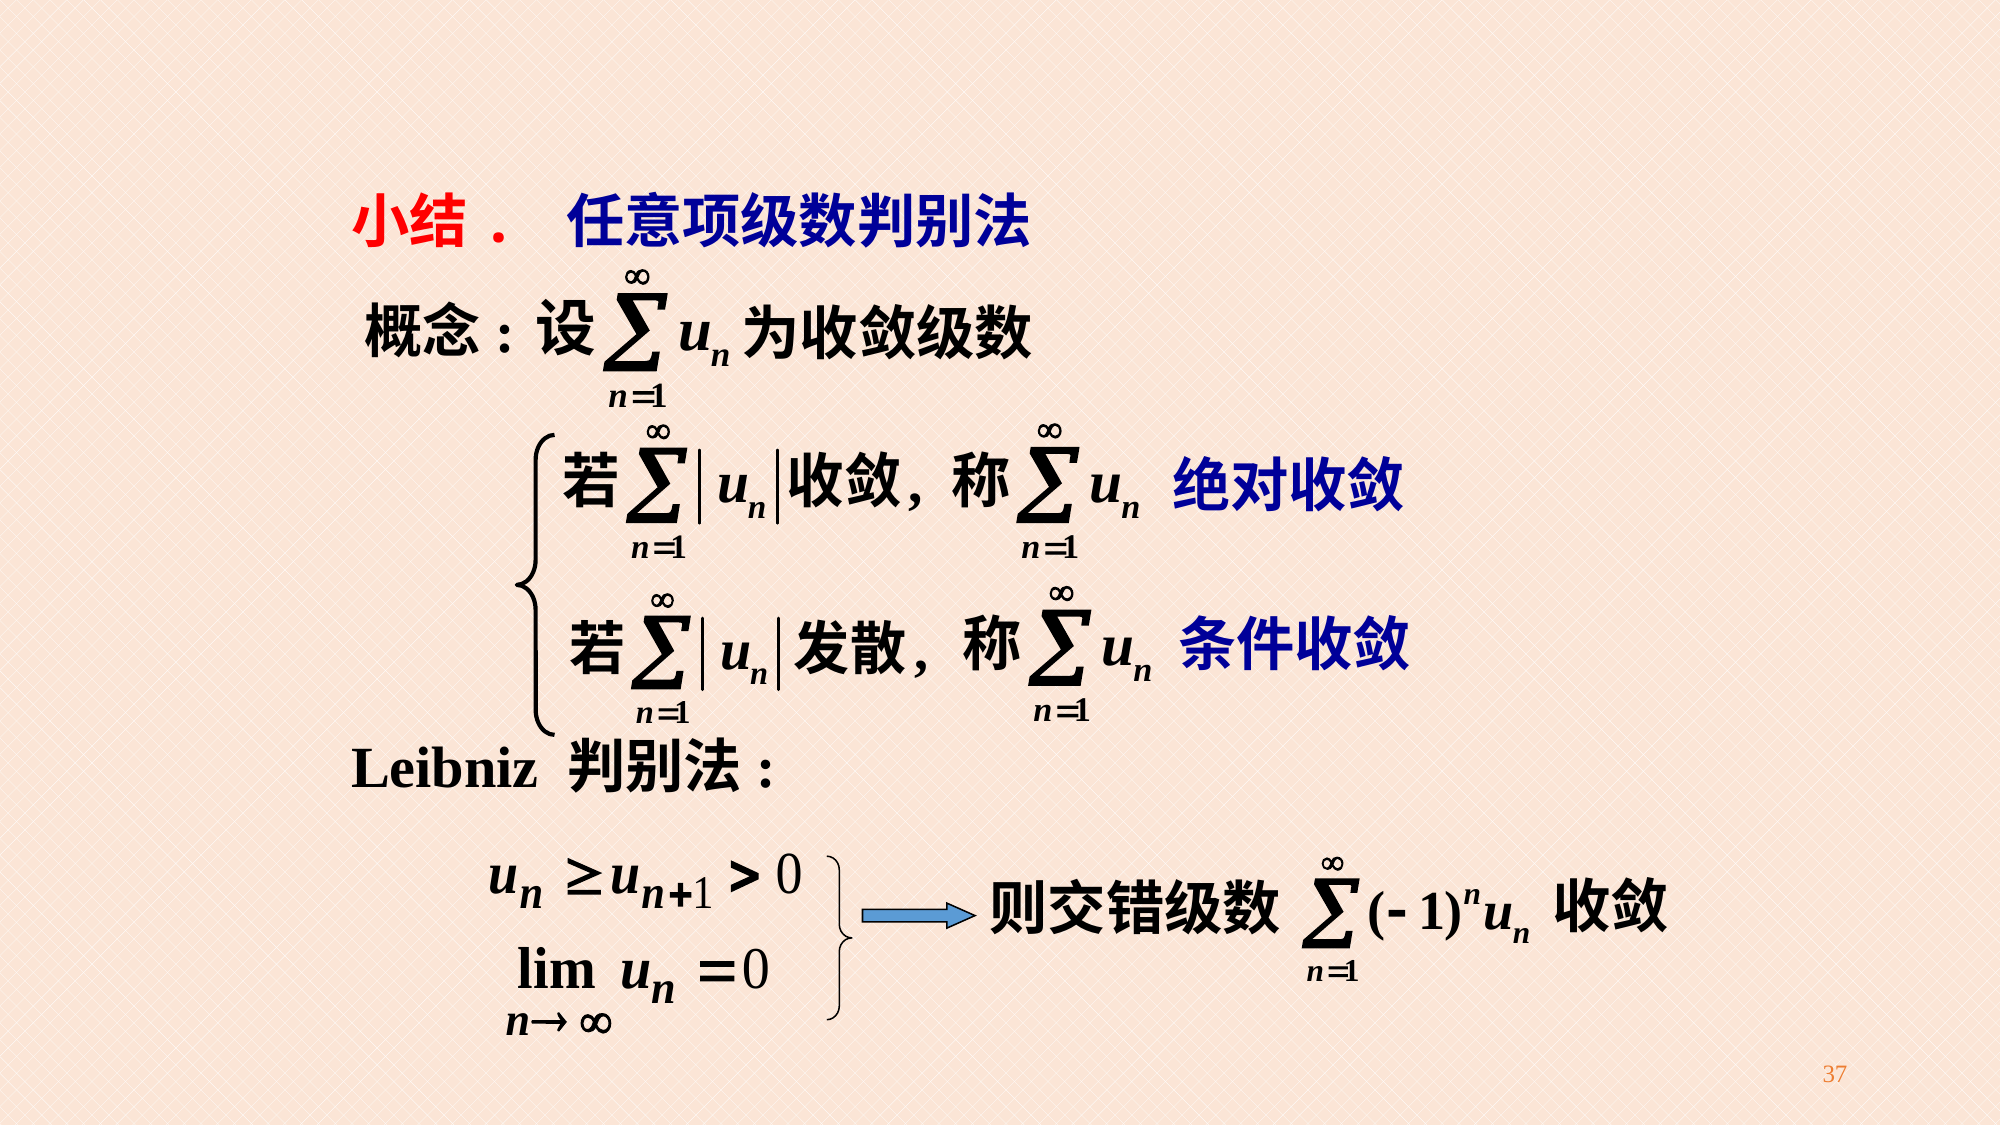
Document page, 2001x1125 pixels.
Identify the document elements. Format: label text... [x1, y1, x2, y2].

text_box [555, 403, 942, 572]
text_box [502, 937, 773, 1041]
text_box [562, 573, 955, 737]
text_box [1294, 837, 1539, 994]
text_box 概念: [349, 286, 528, 372]
text_box 则交错级数 [975, 864, 1294, 949]
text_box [954, 565, 1168, 735]
text_box [516, 434, 555, 735]
title 小结. 任意项级数判别法 [336, 173, 1145, 274]
text_box 条件收敛 [1168, 599, 1427, 685]
text_box 收敛 [1539, 861, 1700, 947]
text_box 为收敛级数 [747, 288, 1090, 374]
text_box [485, 842, 806, 914]
text_box [862, 903, 976, 929]
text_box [942, 402, 1156, 573]
slide_number 37 [1412, 1042, 1863, 1103]
text_box [826, 856, 852, 1020]
text_box 绝对收敛 [1157, 440, 1421, 526]
text_box Leibniz 判别法: [336, 721, 762, 807]
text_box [528, 247, 747, 422]
